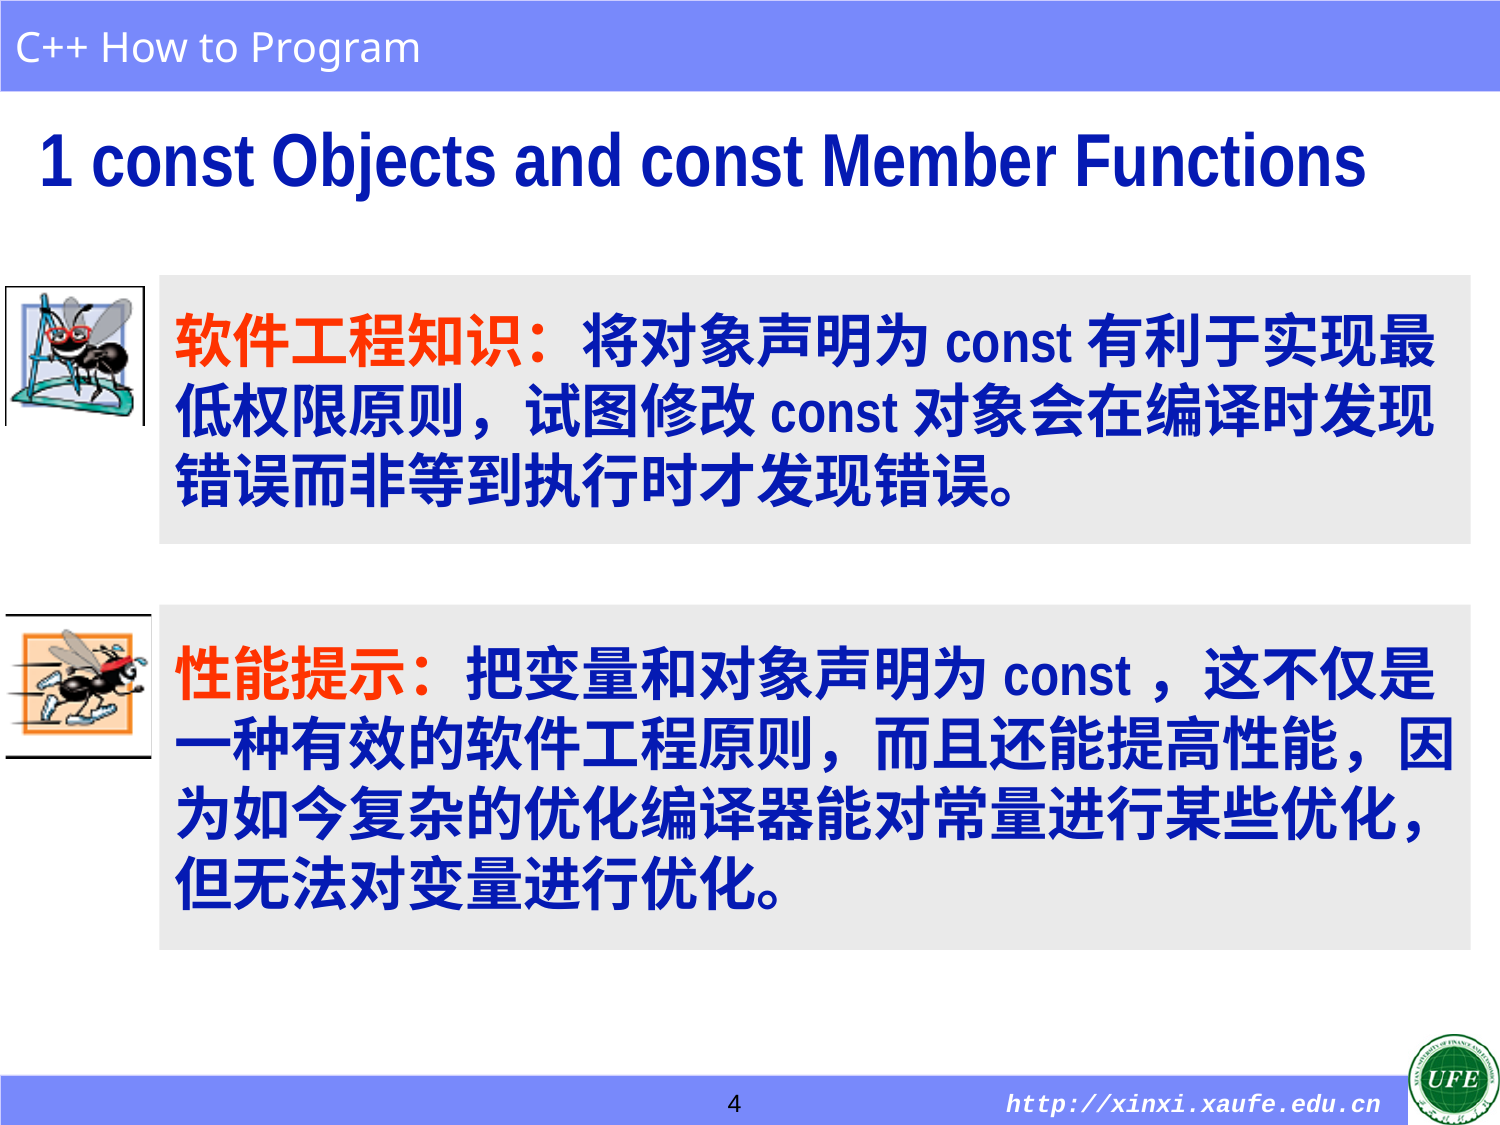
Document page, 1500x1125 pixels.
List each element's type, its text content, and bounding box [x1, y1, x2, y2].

text_box 性能提示：把变量和对象声明为const，这不仅是一种有效的软件工程原则，而且还能提高性能，因为如今复杂的优化编译器能对常量进行某些优化，但无法对变量进行优化。 [159, 604, 1471, 950]
slide_number 4 [712, 1080, 775, 1121]
text_box 软件工程知识：将对象声明为const有利于实现最低权限原则，试图修改const对象会在编译时发现错误而非等到执行时才发现错误。 [159, 275, 1471, 544]
picture [5, 286, 145, 426]
picture [5, 614, 152, 759]
picture [1408, 1034, 1500, 1125]
text_box 1 const Objects and const Member Functions [24, 99, 1475, 225]
